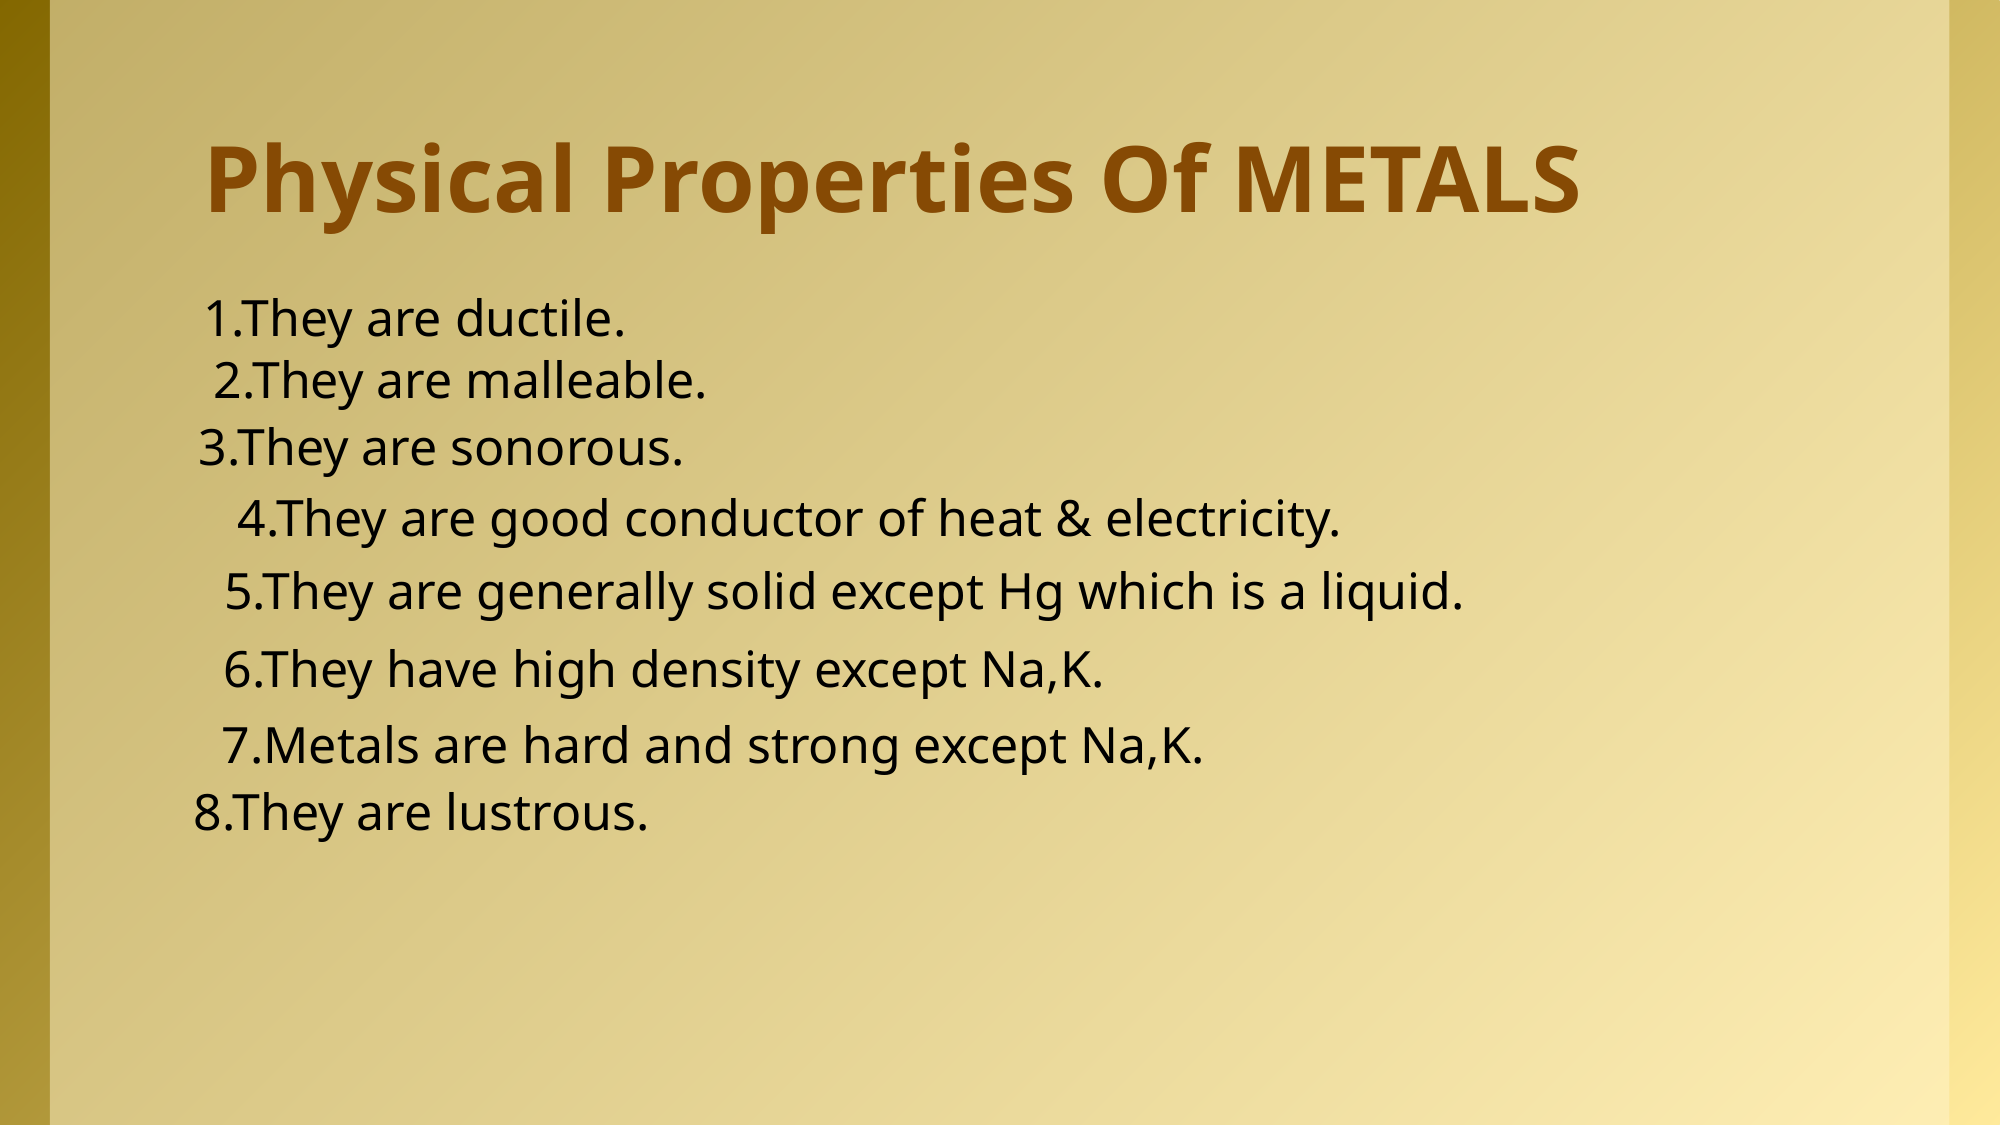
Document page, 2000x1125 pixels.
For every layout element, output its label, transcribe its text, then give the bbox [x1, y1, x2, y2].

text_box 5.They are generally solid except Hg which is a liquid. [209, 556, 1482, 629]
text_box 4.They are good conductor of heat & electricity. [222, 483, 1372, 556]
text_box 3.They are sonorous. [183, 407, 780, 483]
text_box 6.They have high density except Na,K. [208, 629, 1121, 705]
text_box 8.They are lustrous. [178, 772, 666, 848]
title Physical Properties Of METALS [183, 12, 1850, 242]
text_box 2.They are malleable. [198, 345, 737, 407]
text_box 7.Metals are hard and strong except Na,K. [206, 705, 1234, 838]
list 1.They are ductile. [183, 280, 1850, 365]
